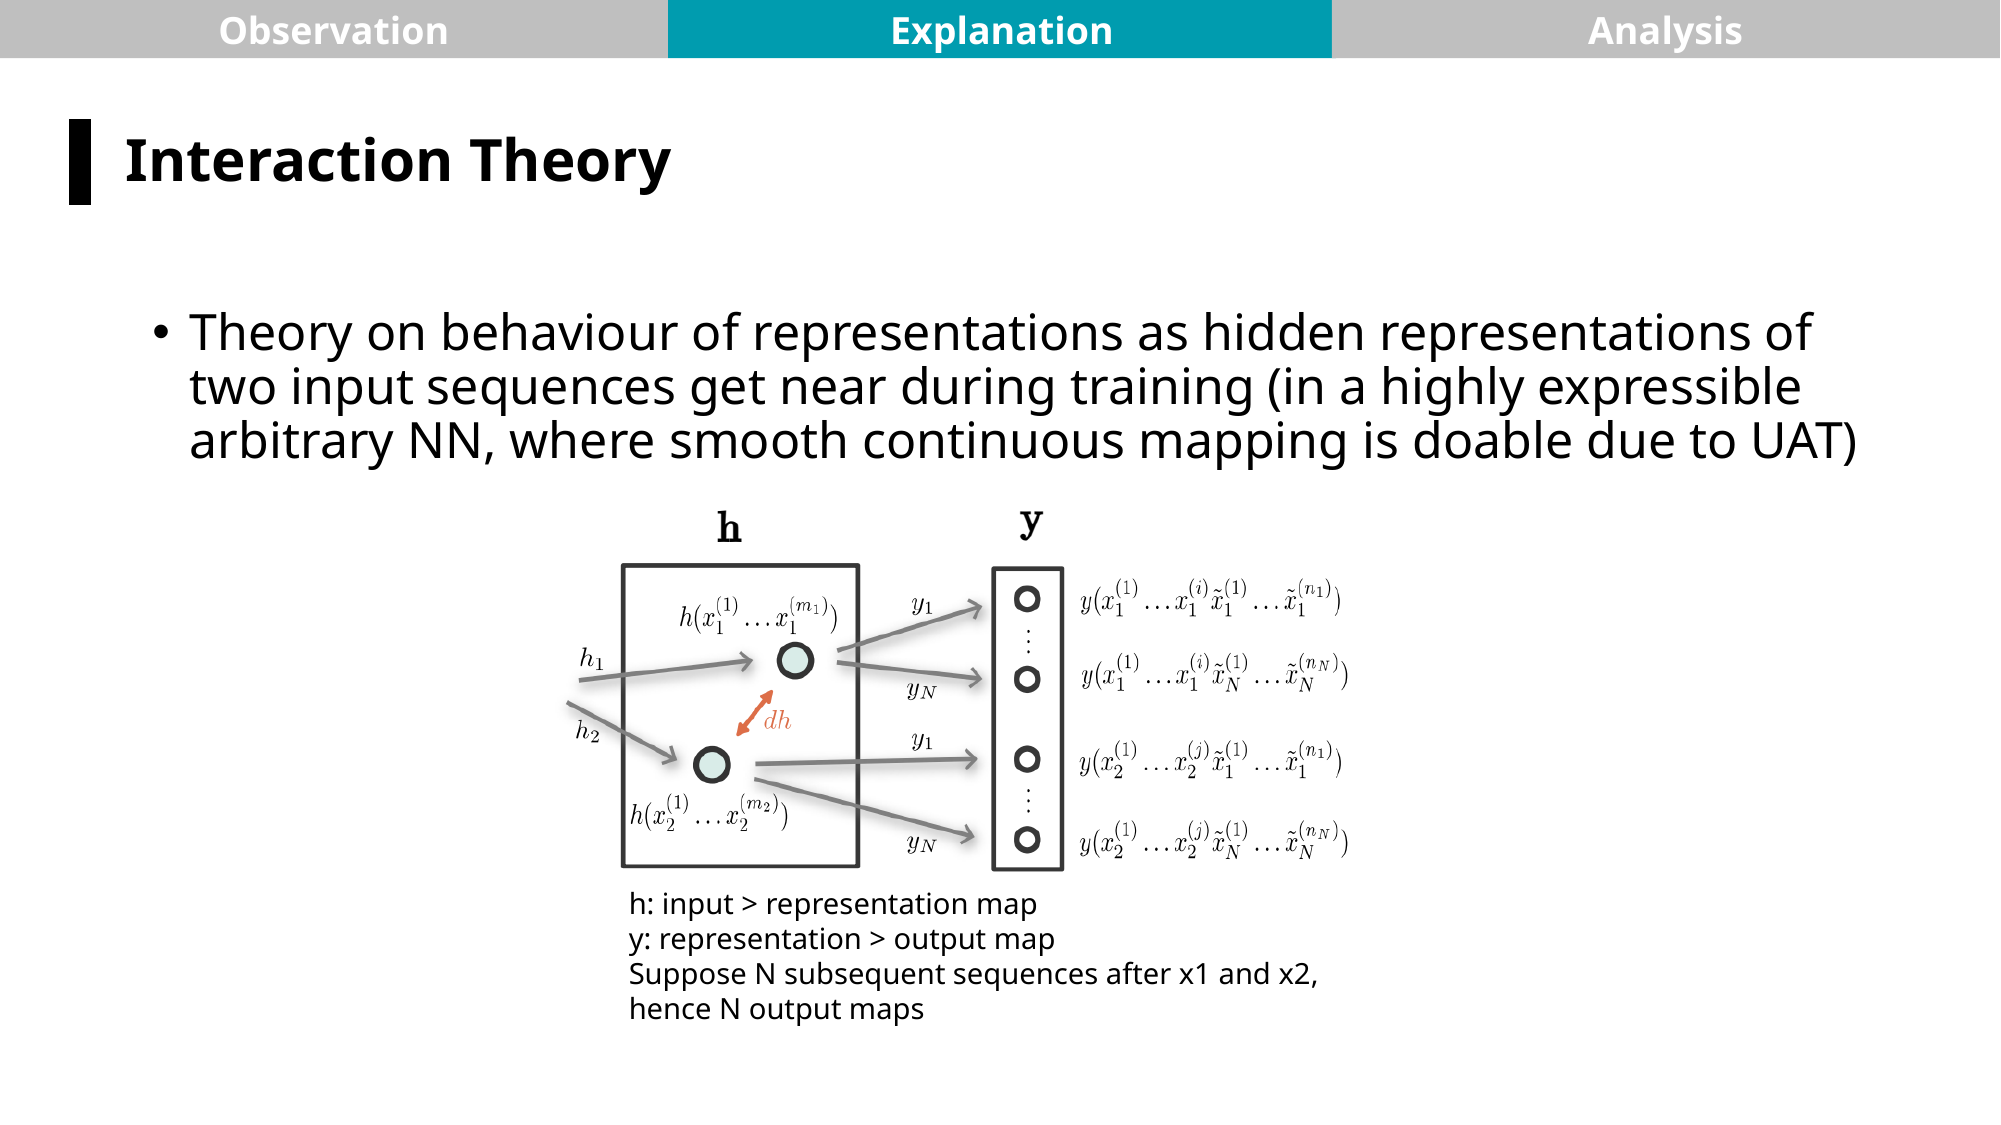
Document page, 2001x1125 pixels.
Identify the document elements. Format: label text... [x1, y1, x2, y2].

text_box Interaction Theory [110, 108, 1937, 216]
picture [531, 487, 1362, 883]
text_box [69, 119, 91, 205]
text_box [0, 0, 2000, 59]
list Theory on behaviour of representations as hidden representations of two input sequences get near during training (in a highly expressible arbitrary NN, where smooth continuous mapping is doable due to UAT) [137, 299, 1925, 1014]
text_box h: input > representation map y: representation > output map Suppose N subsequent sequences after x1 and x2, hence N output maps [613, 861, 1391, 1049]
